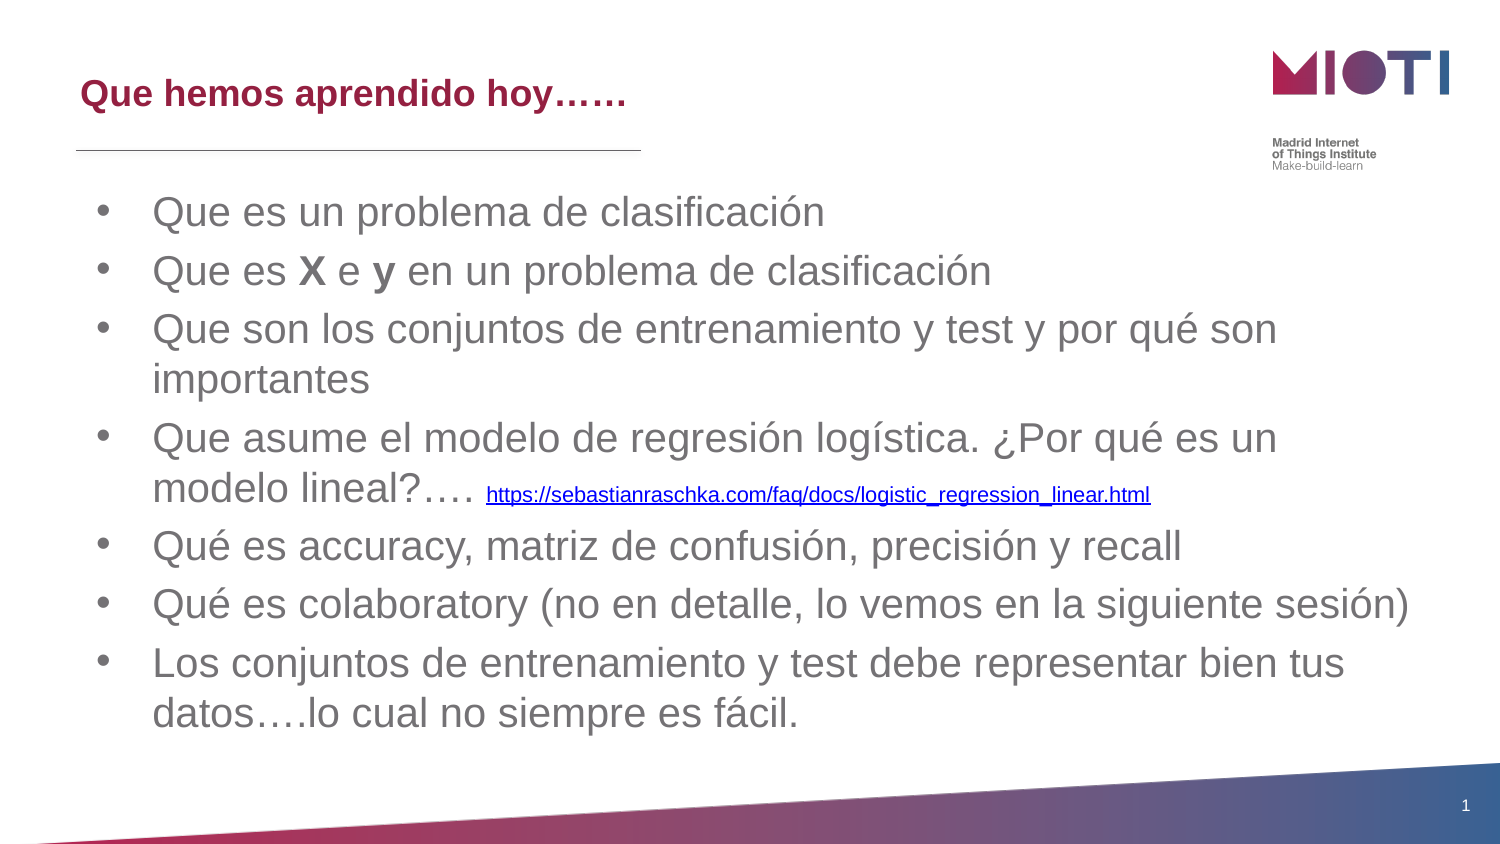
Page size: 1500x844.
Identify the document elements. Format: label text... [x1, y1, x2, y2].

picture [1235, 16, 1486, 204]
title Que hemos aprendido hoy…… [65, 31, 1218, 151]
slide_number 1 [1394, 782, 1486, 828]
list Que es un problema de clasificación Que es X e y en un problema de clasificación Que son los conjuntos de entrenamiento y test y por qué son importantes Que asume el modelo de regresión logística. ¿Por qué es un modelo lineal?…. https://sebastianraschka.com/faq/docs/logistic_regression_linear.html Qué es accuracy, matriz de confusión, precisión y recall Qué es colaboratory (no en detalle, lo vemos en la siguiente sesión) Los conjuntos de entrenamiento y test debe representar bien tus datos….lo cual no siempre es fácil. [80, 177, 1436, 719]
picture [0, 763, 1500, 844]
